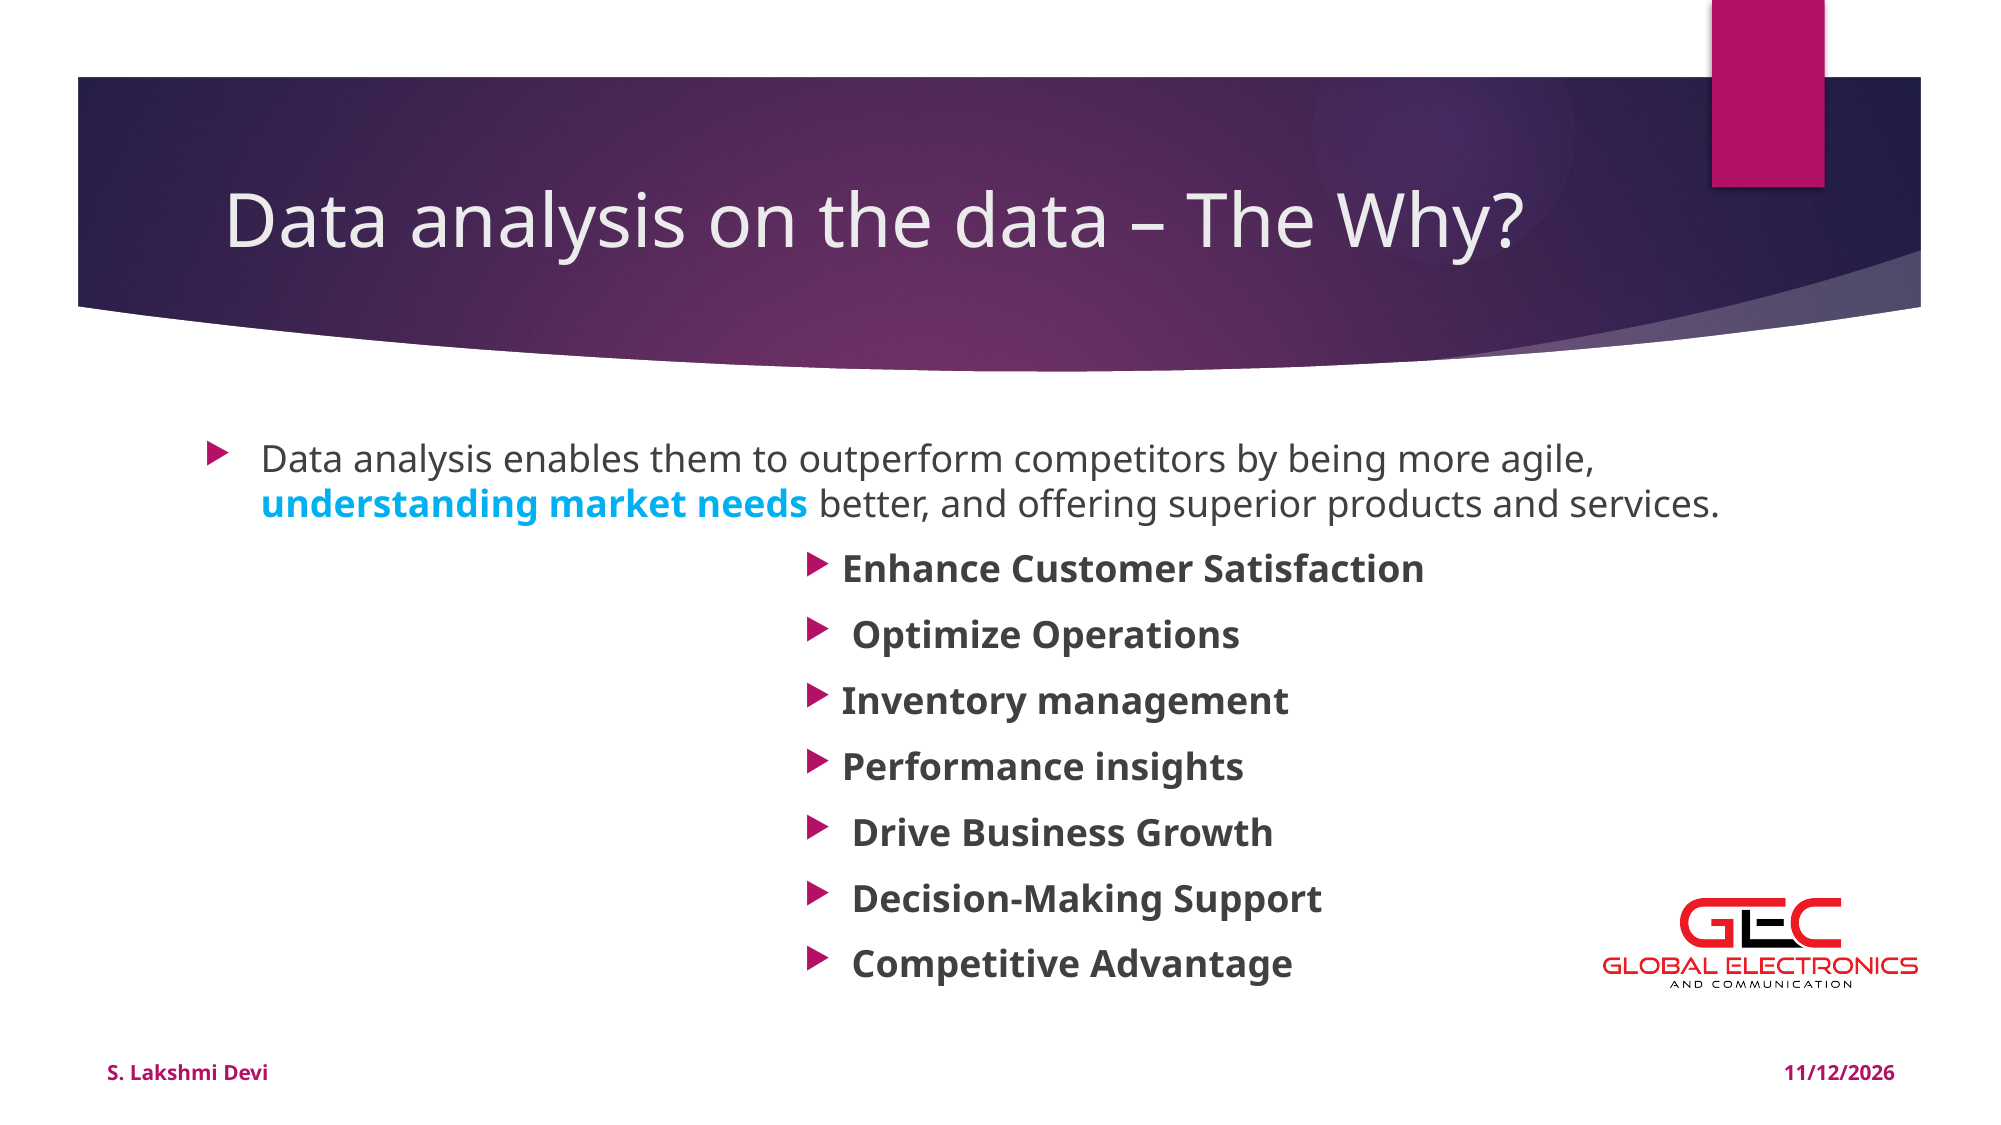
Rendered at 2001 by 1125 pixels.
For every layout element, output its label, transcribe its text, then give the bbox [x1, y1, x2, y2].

list Data analysis enables them to outperform competitors by being more agile, understanding market needs better, and offering superior products and services. Enhance Customer Satisfaction Optimize Operations Inventory management Performance insights Drive Business Growth Decision-Making Support Competitive Advantage [189, 427, 1776, 988]
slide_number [1747, 1048, 1911, 1099]
title Data analysis on the data – The Why? [189, 159, 1627, 276]
footer S. Lakshmi Devi [92, 1048, 726, 1099]
picture [1603, 898, 1918, 988]
